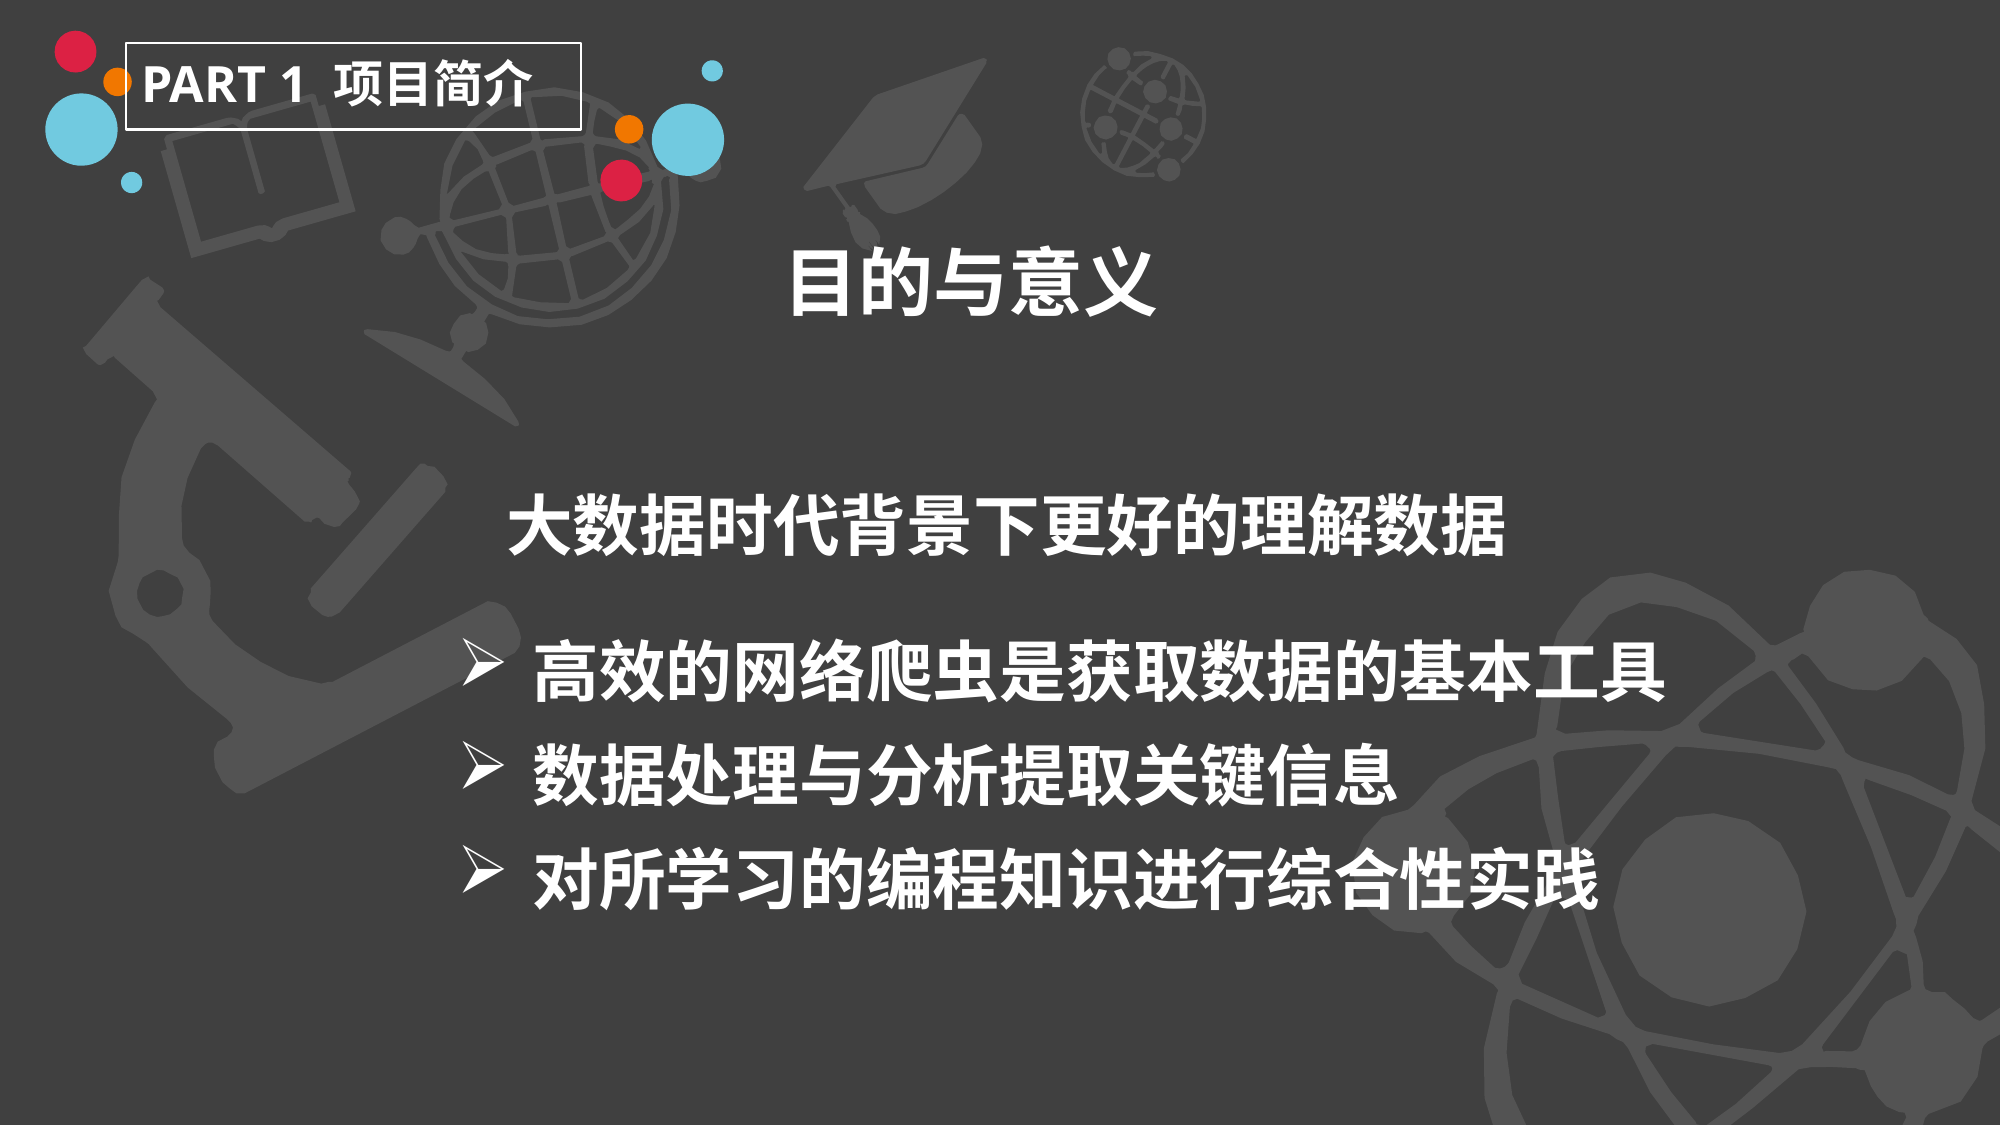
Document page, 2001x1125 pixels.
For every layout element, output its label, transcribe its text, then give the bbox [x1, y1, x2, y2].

text_box 大数据时代背景下更好的理解数据 [491, 452, 1585, 572]
text_box 目的与意义 [768, 228, 1210, 423]
list PART 1 项目简介 [125, 42, 582, 131]
text_box 高效的网络爬虫是获取数据的基本工具 数据处理与分析提取关键信息 对所学习的编程知识进行综合性实践 [442, 598, 1683, 1006]
